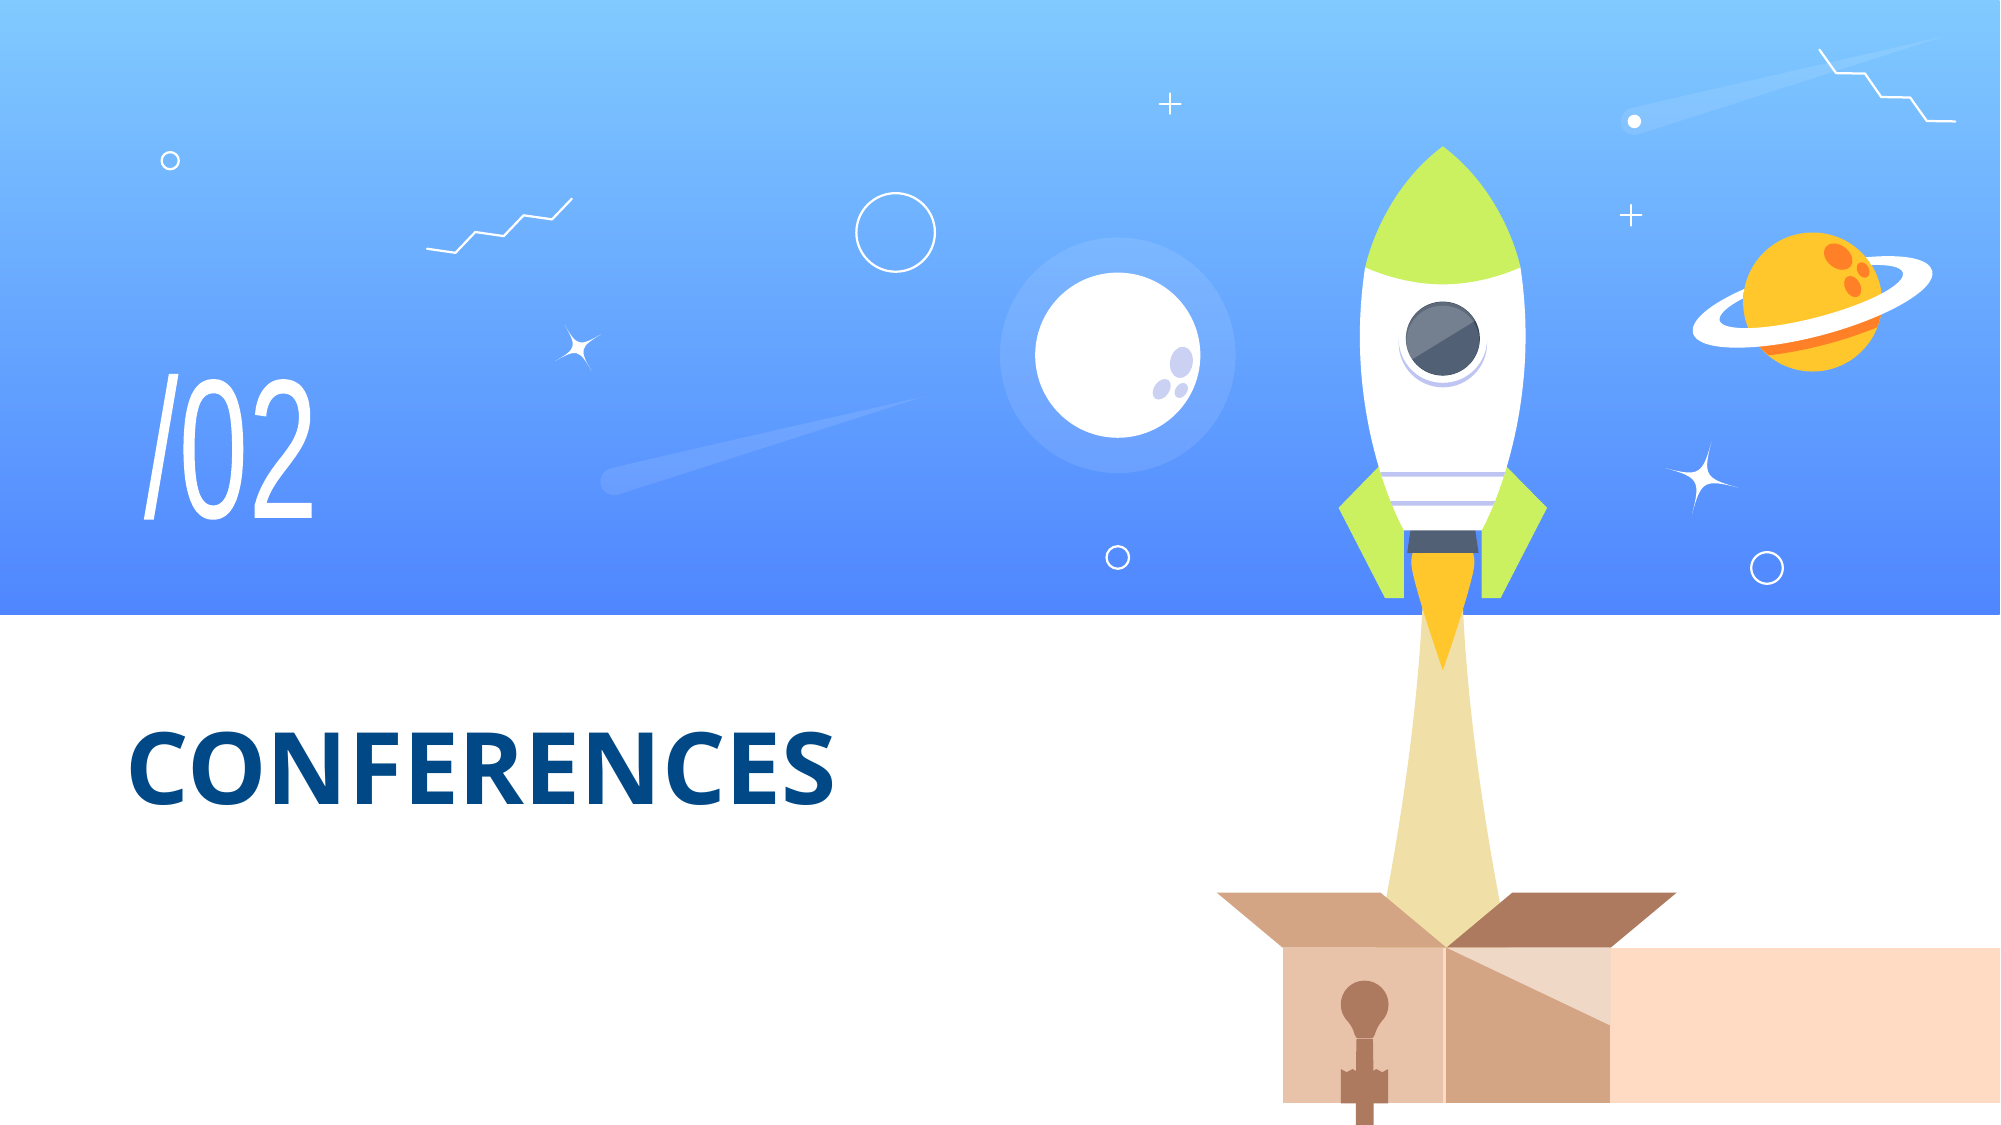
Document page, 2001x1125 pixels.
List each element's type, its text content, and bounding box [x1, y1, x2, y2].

title CONFERENCES [110, 686, 1000, 834]
